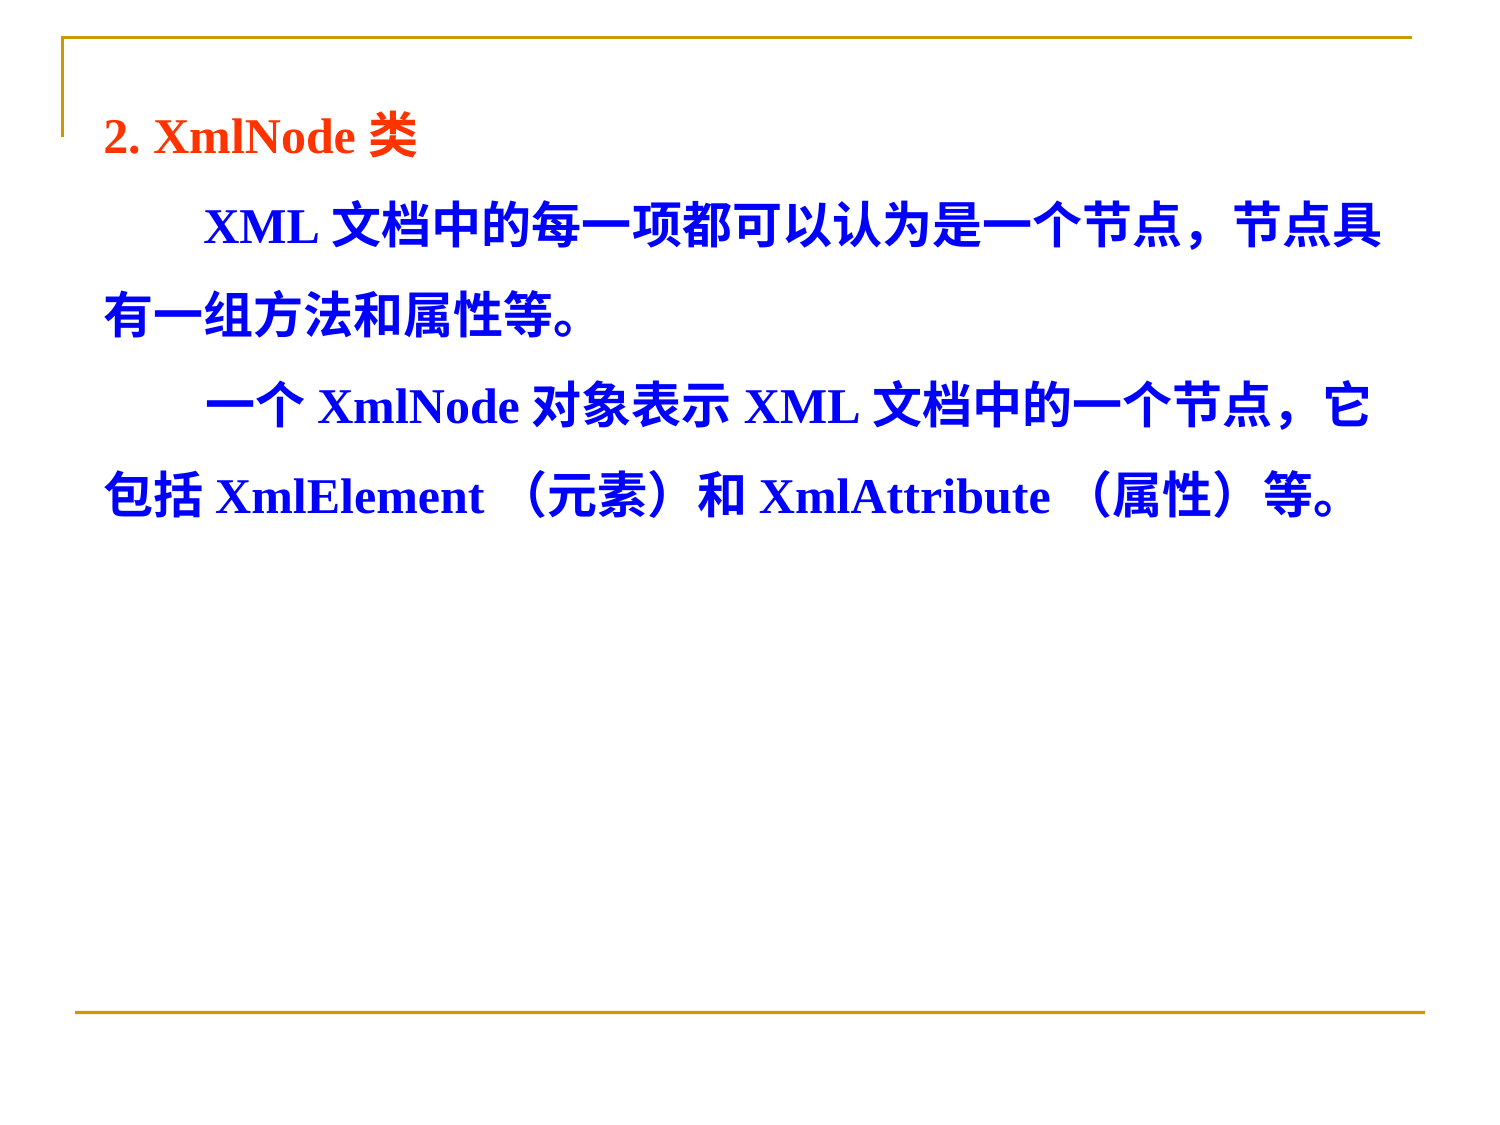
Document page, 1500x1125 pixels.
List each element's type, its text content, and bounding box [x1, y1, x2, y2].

text_box 2. XmlNode类 XML文档中的每一项都可以认为是一个节点，节点具有一组方法和属性等。 一个XmlNode对象表示XML文档中的一个节点，它包括XmlElement（元素）和XmlAttribute（属性）等。 [88, 66, 1412, 532]
